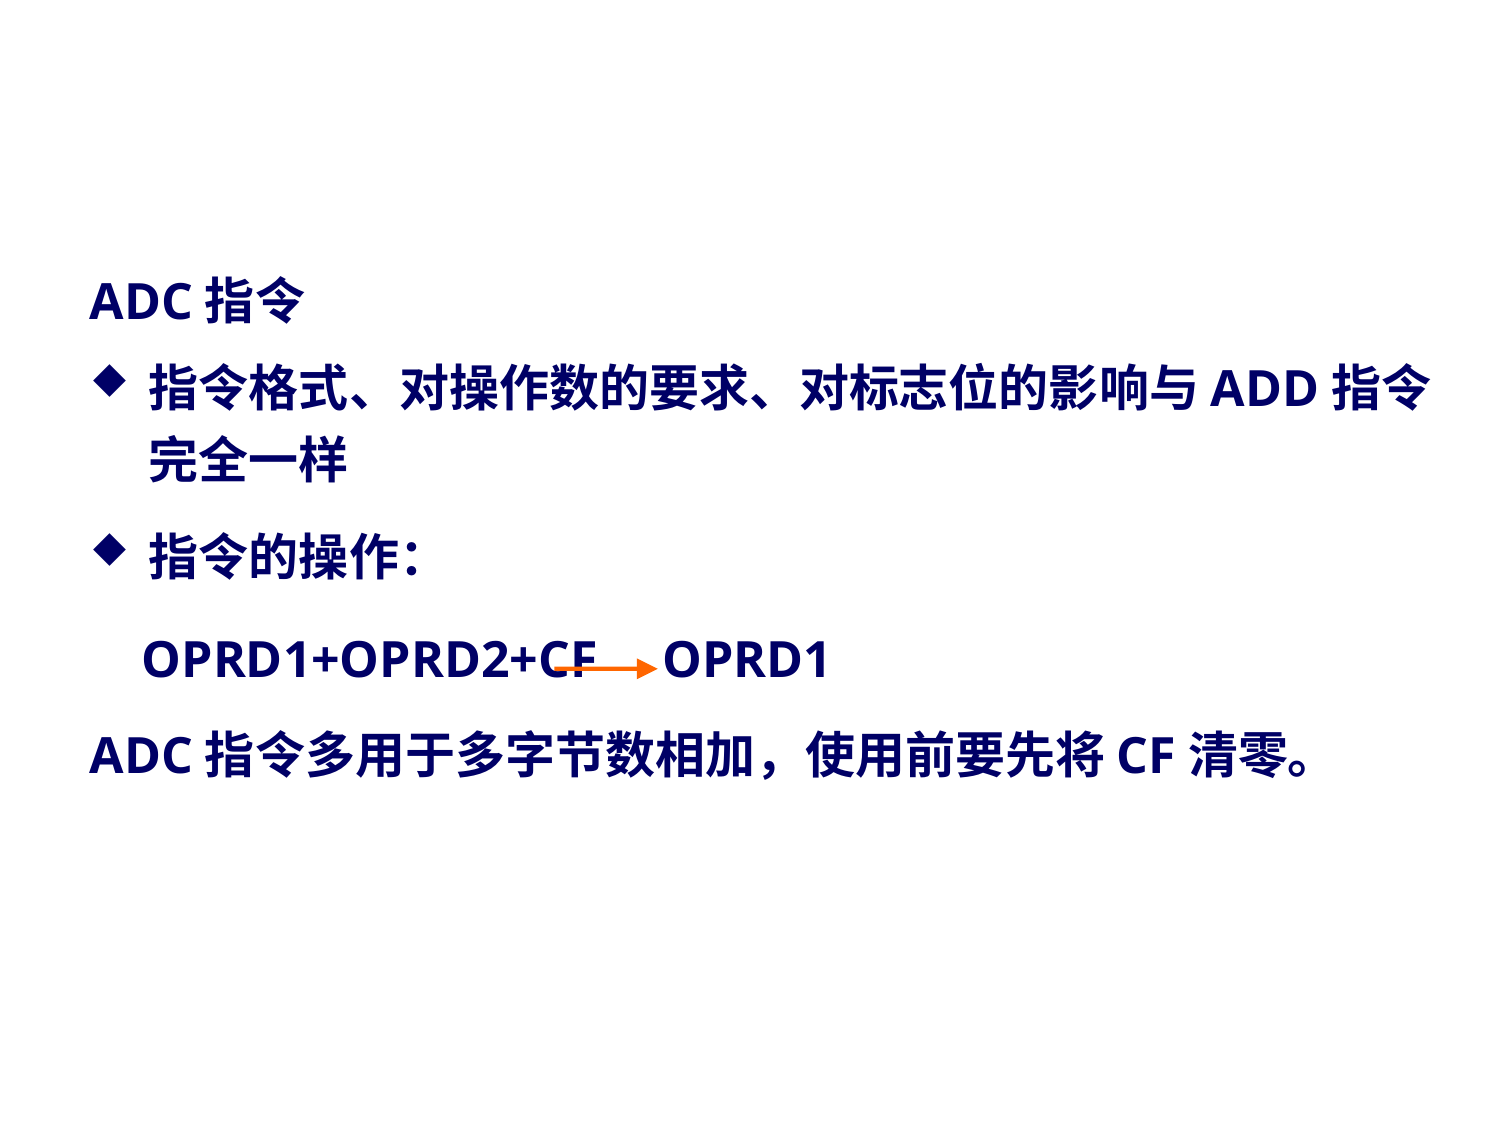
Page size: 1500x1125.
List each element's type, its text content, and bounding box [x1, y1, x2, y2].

list ADC指令 指令格式、对操作数的要求、对标志位的影响与ADD指令完全一样 指令的操作： OPRD1+OPRD2+CF OPRD1 ADC指令多用于多字节数相加，使用前要先将CF清零。 [74, 249, 1451, 1038]
text_box [556, 658, 658, 680]
